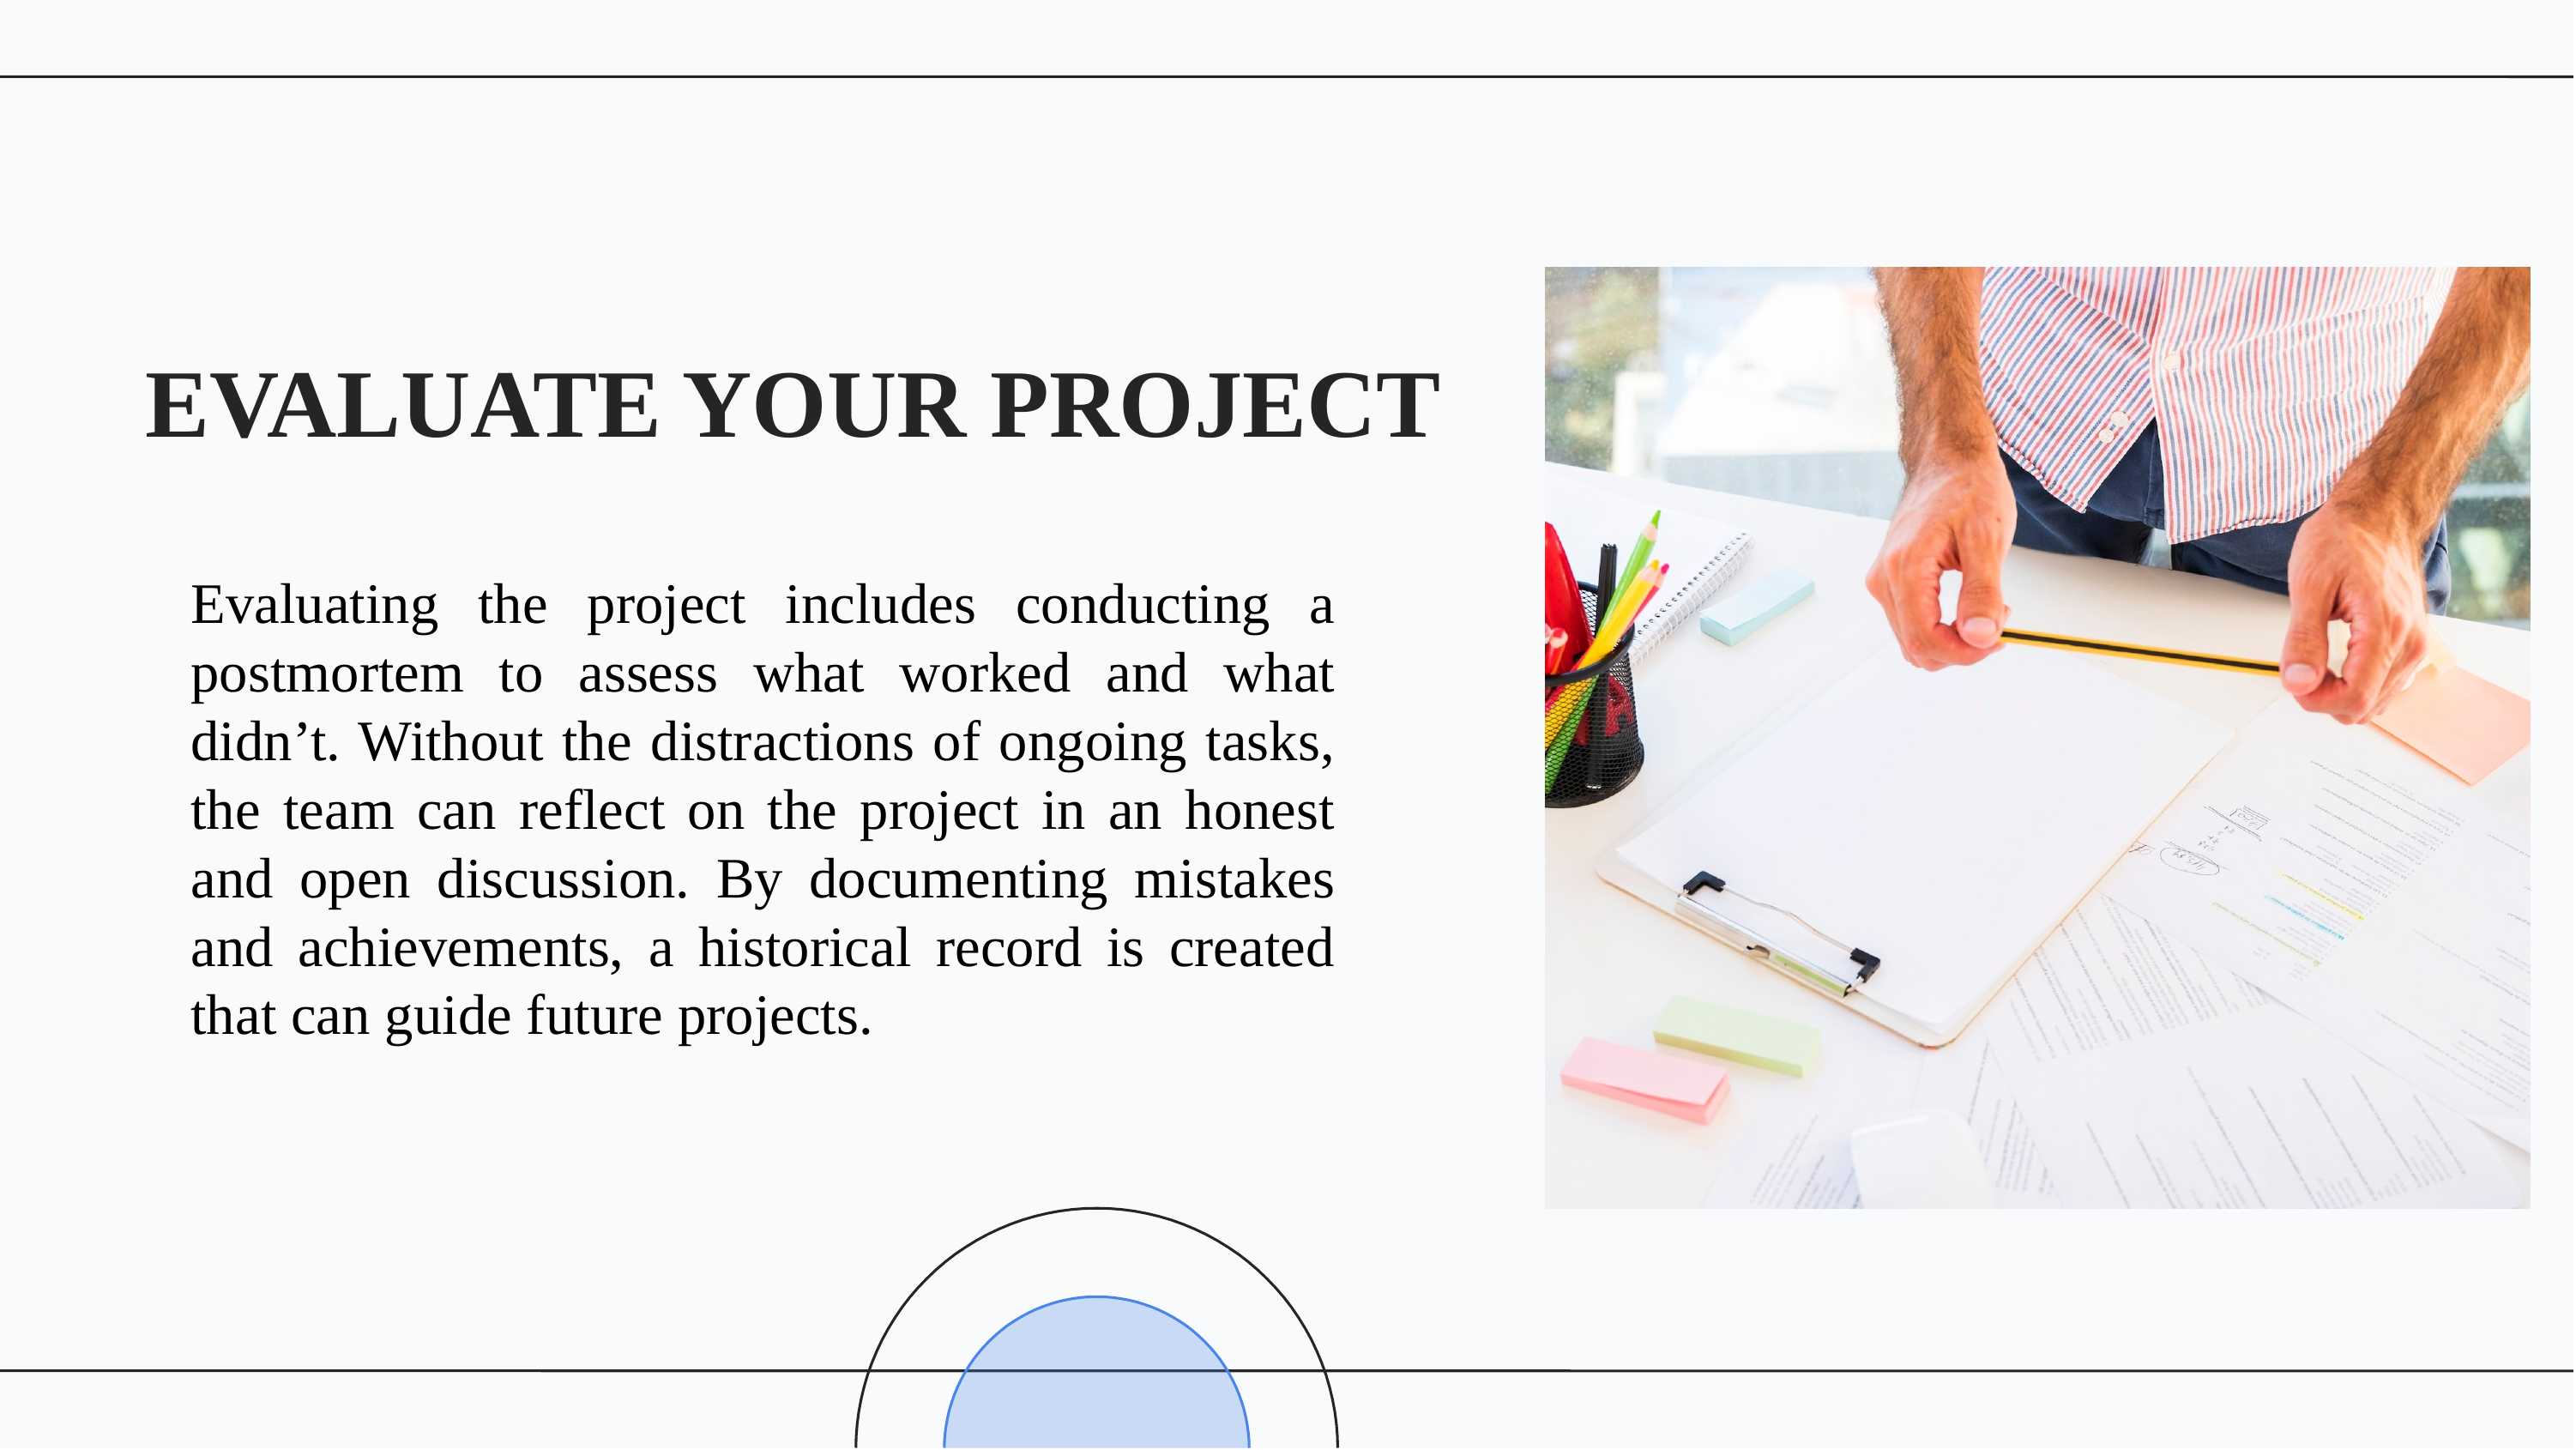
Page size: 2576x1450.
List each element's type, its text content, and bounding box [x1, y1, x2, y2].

title EVALUATE YOUR PROJECT [143, 338, 1540, 583]
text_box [854, 1206, 1340, 1450]
text_box Evaluating the project includes conducting a postmortem to assess what worked and what didn’t. Without the distractions of ongoing tasks, the team can reflect on the project in an honest and open discussion. By documenting mistakes and achievements, a historical record is created that can guide future projects. [189, 583, 1338, 1047]
picture [1544, 267, 2531, 1209]
